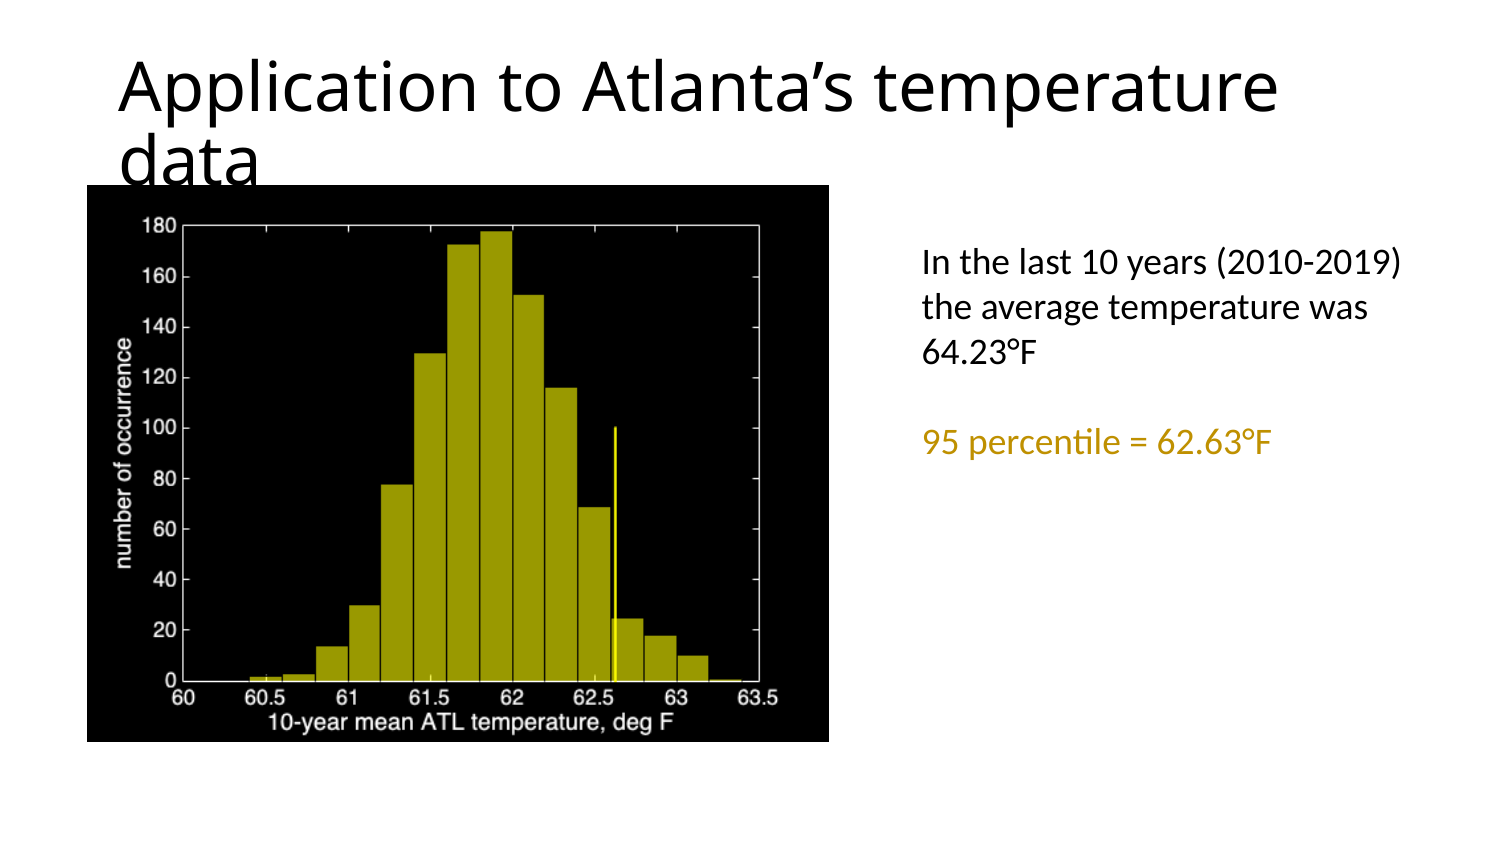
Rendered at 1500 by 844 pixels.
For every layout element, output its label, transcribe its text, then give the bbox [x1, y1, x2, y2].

text_box In the last 10 years (2010-2019) the average temperature was 64.23°F 95 percentile = 62.63°F [906, 229, 1446, 560]
title Application to Atlanta’s temperature data [103, 44, 1397, 208]
picture [87, 185, 829, 742]
